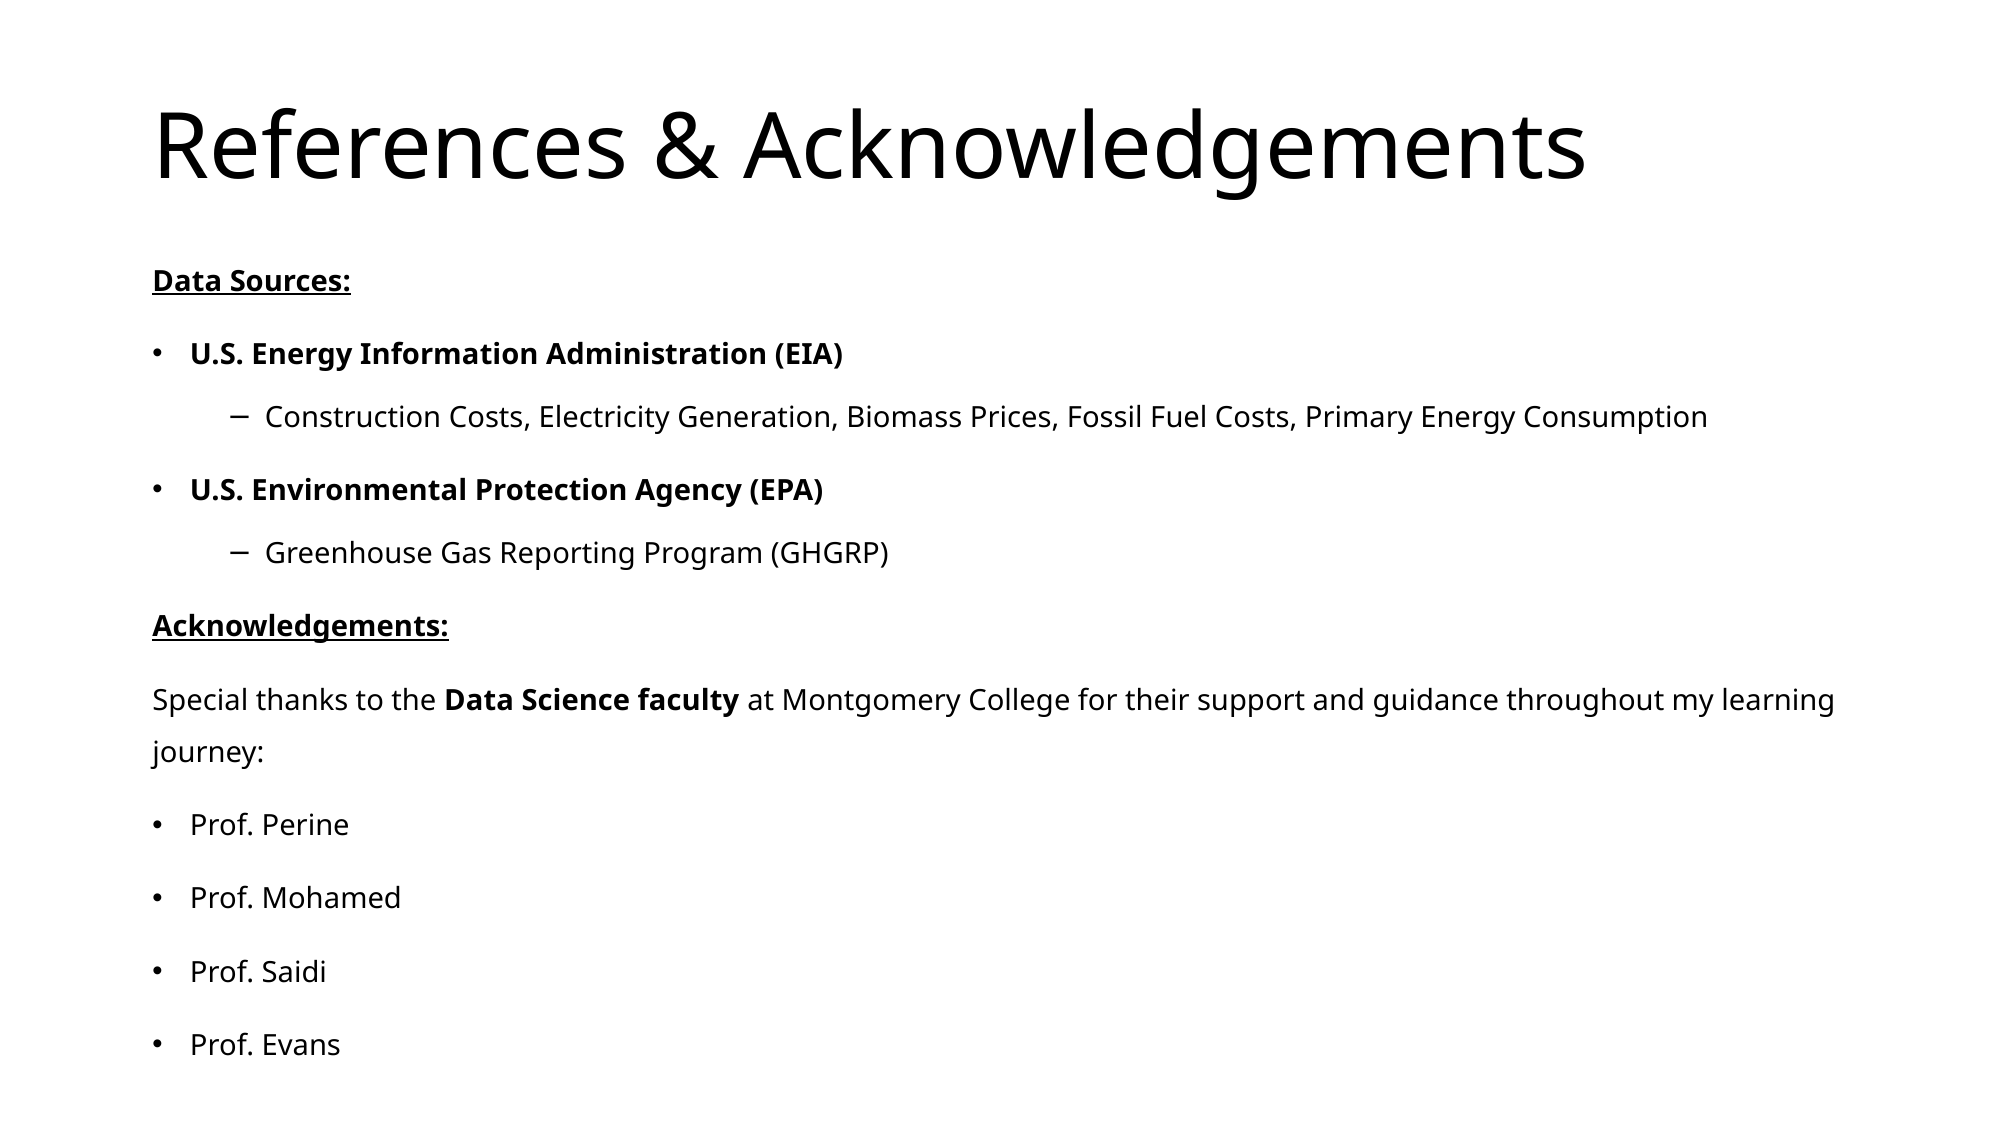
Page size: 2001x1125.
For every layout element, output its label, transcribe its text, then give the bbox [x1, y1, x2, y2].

title References & Acknowledgements [137, 59, 1863, 236]
list Data Sources: U.S. Energy Information Administration (EIA) Construction Costs, Electricity Generation, Biomass Prices, Fossil Fuel Costs, Primary Energy Consumption U.S. Environmental Protection Agency (EPA) Greenhouse Gas Reporting Program (GHGRP) Acknowledgements: Special thanks to the Data Science faculty at Montgomery College for their support and guidance throughout my learning journey: Prof. Perine Prof. Mohamed Prof. Saidi Prof. Evans [137, 236, 1863, 1026]
